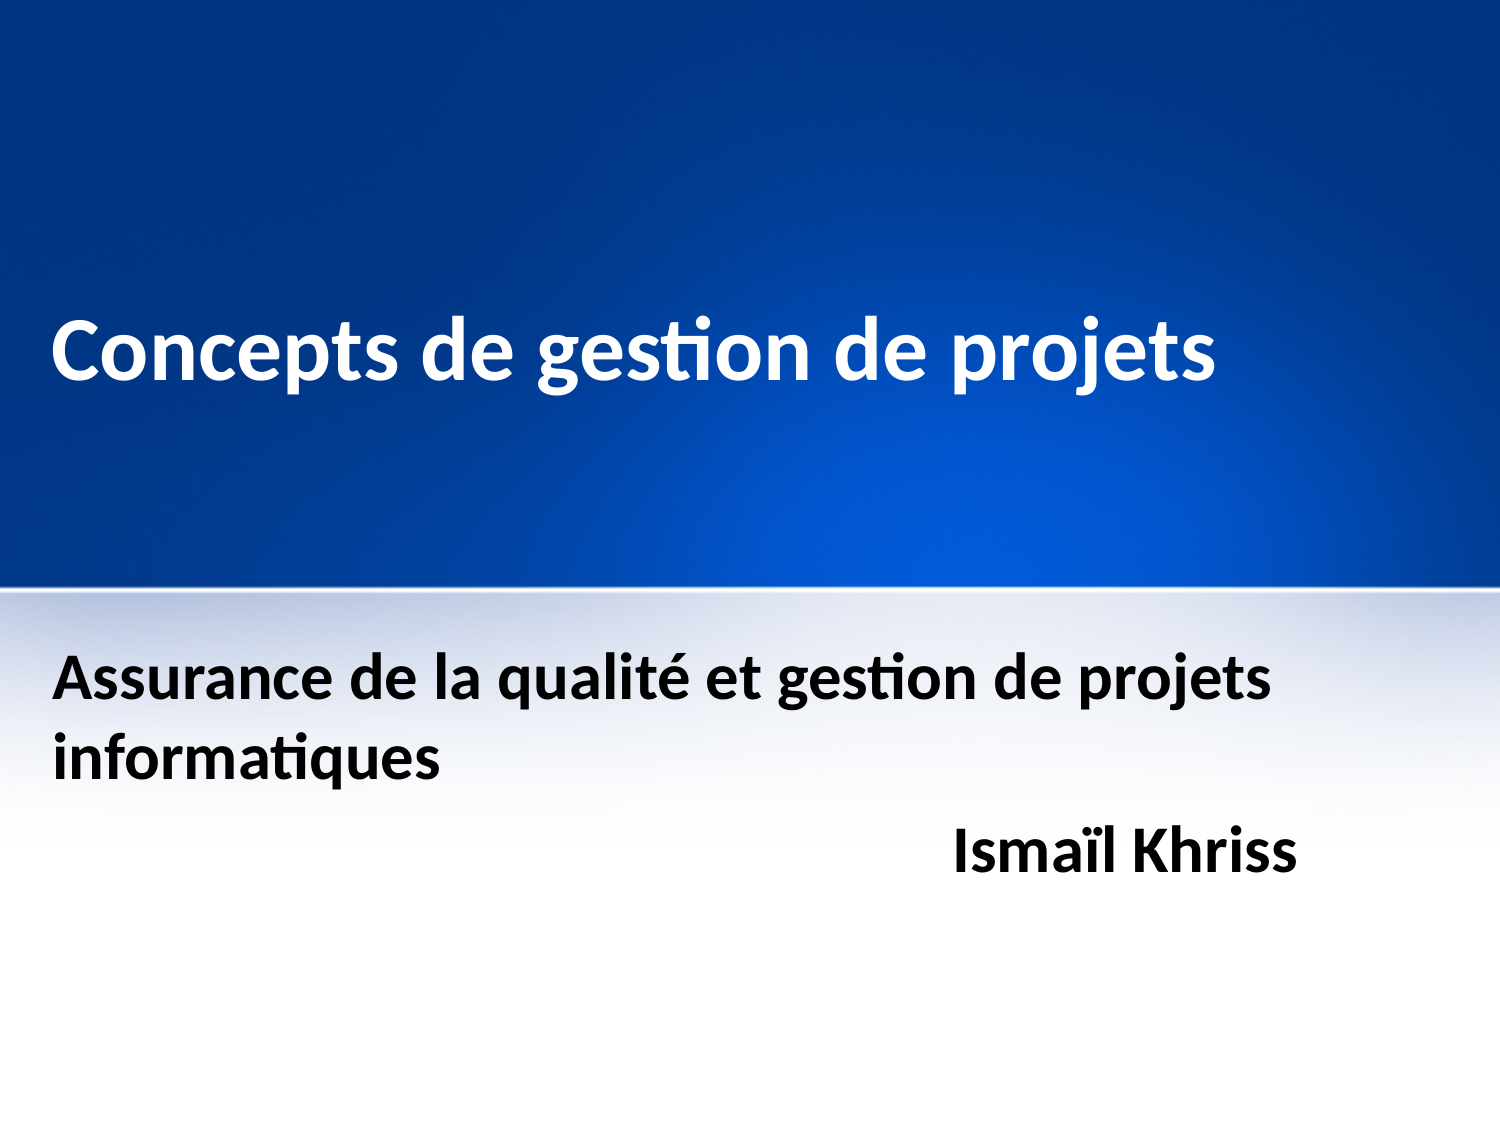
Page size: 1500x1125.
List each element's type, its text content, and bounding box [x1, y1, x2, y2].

subtitle Assurance de la qualité et gestion de projets informatiques Ismaïl Khriss [37, 624, 1388, 975]
picture [0, 0, 1500, 1125]
title Concepts de gestion de projets [36, 125, 1300, 563]
